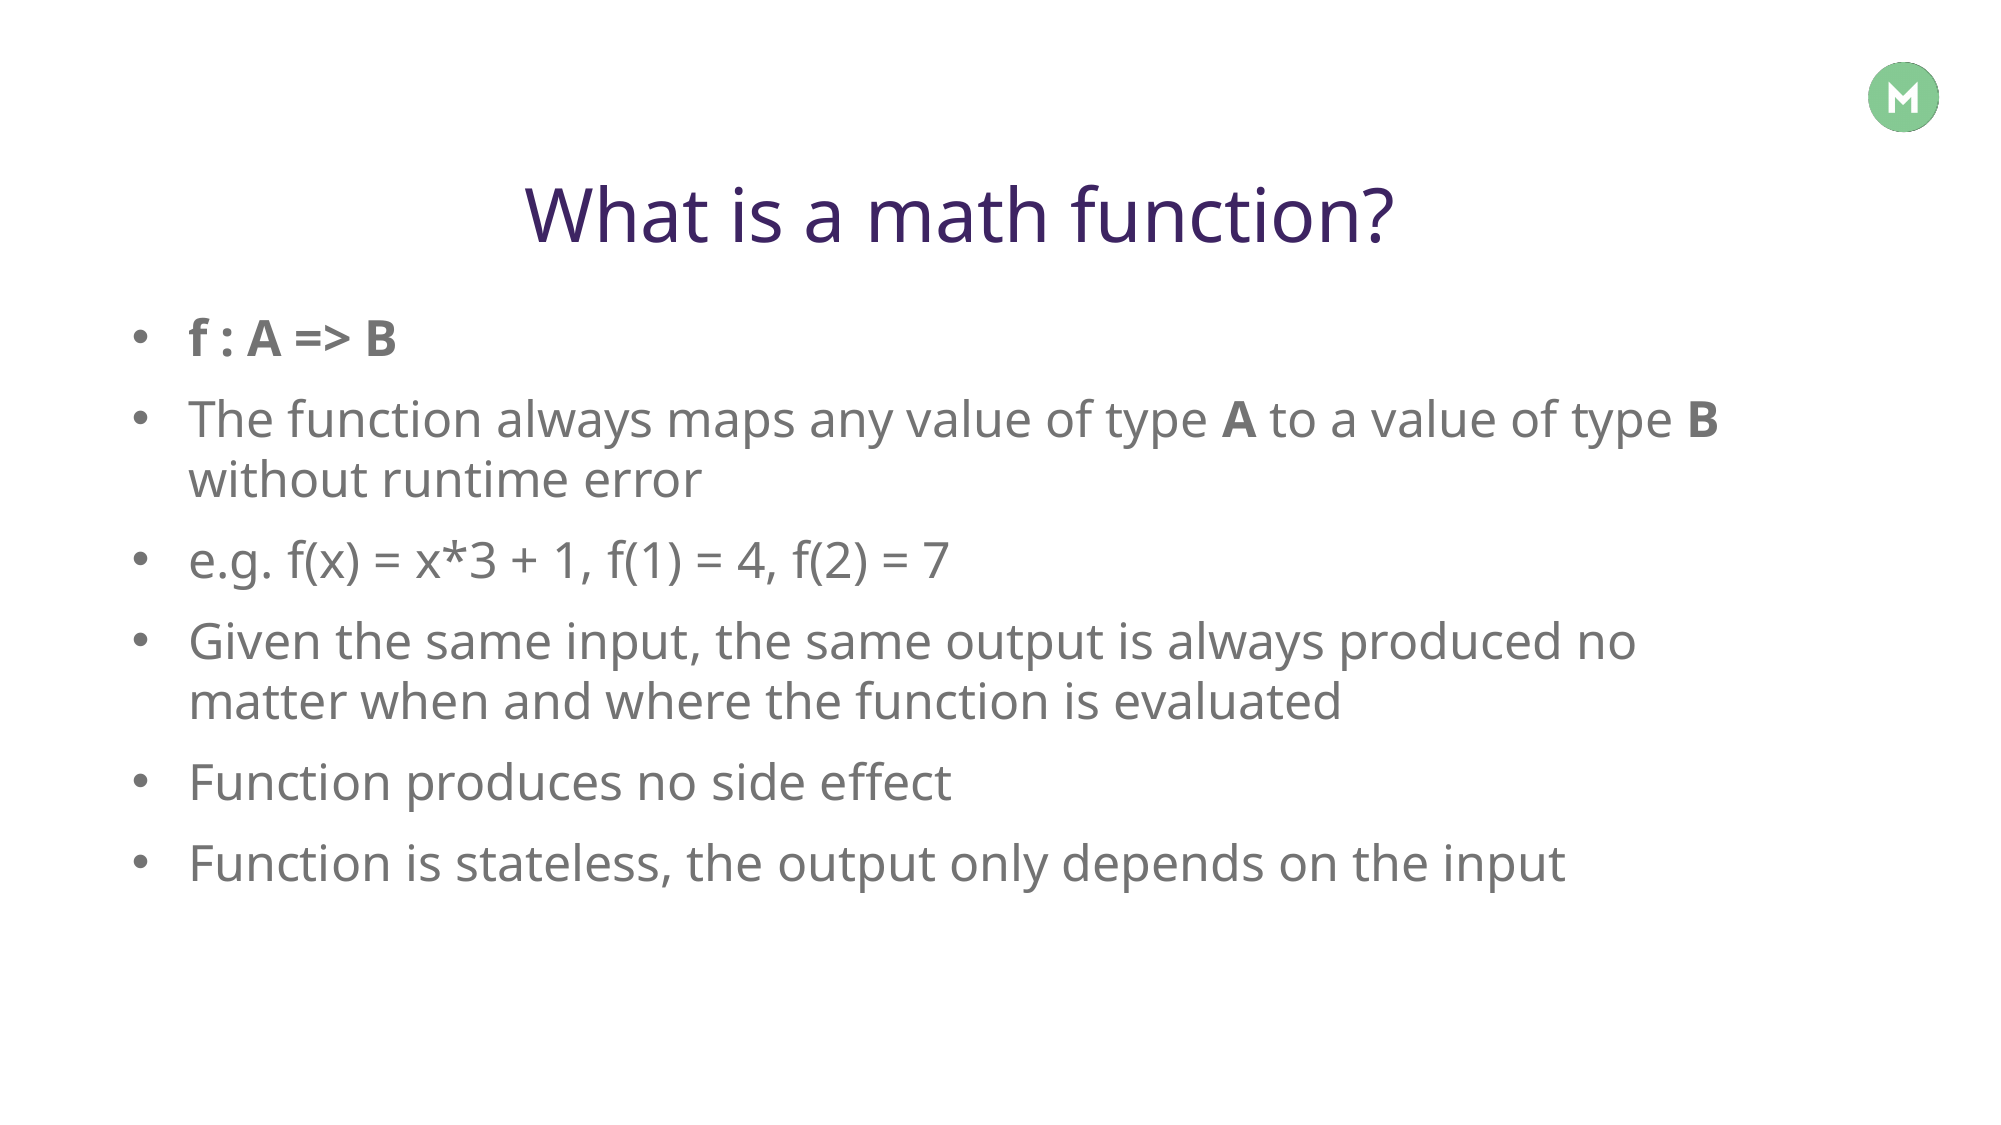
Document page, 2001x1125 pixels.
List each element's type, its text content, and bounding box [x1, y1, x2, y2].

list f : A => B The function always maps any value of type A to a value of type B without runtime error e.g. f(x) = x*3 + 1, f(1) = 4, f(2) = 7 Given the same input, the same output is always produced no matter when and where the function is evaluated Function produces no side effect Function is stateless, the output only depends on the input [117, 299, 1800, 999]
title What is a math function? [118, 159, 1802, 259]
picture [1863, 46, 1944, 150]
